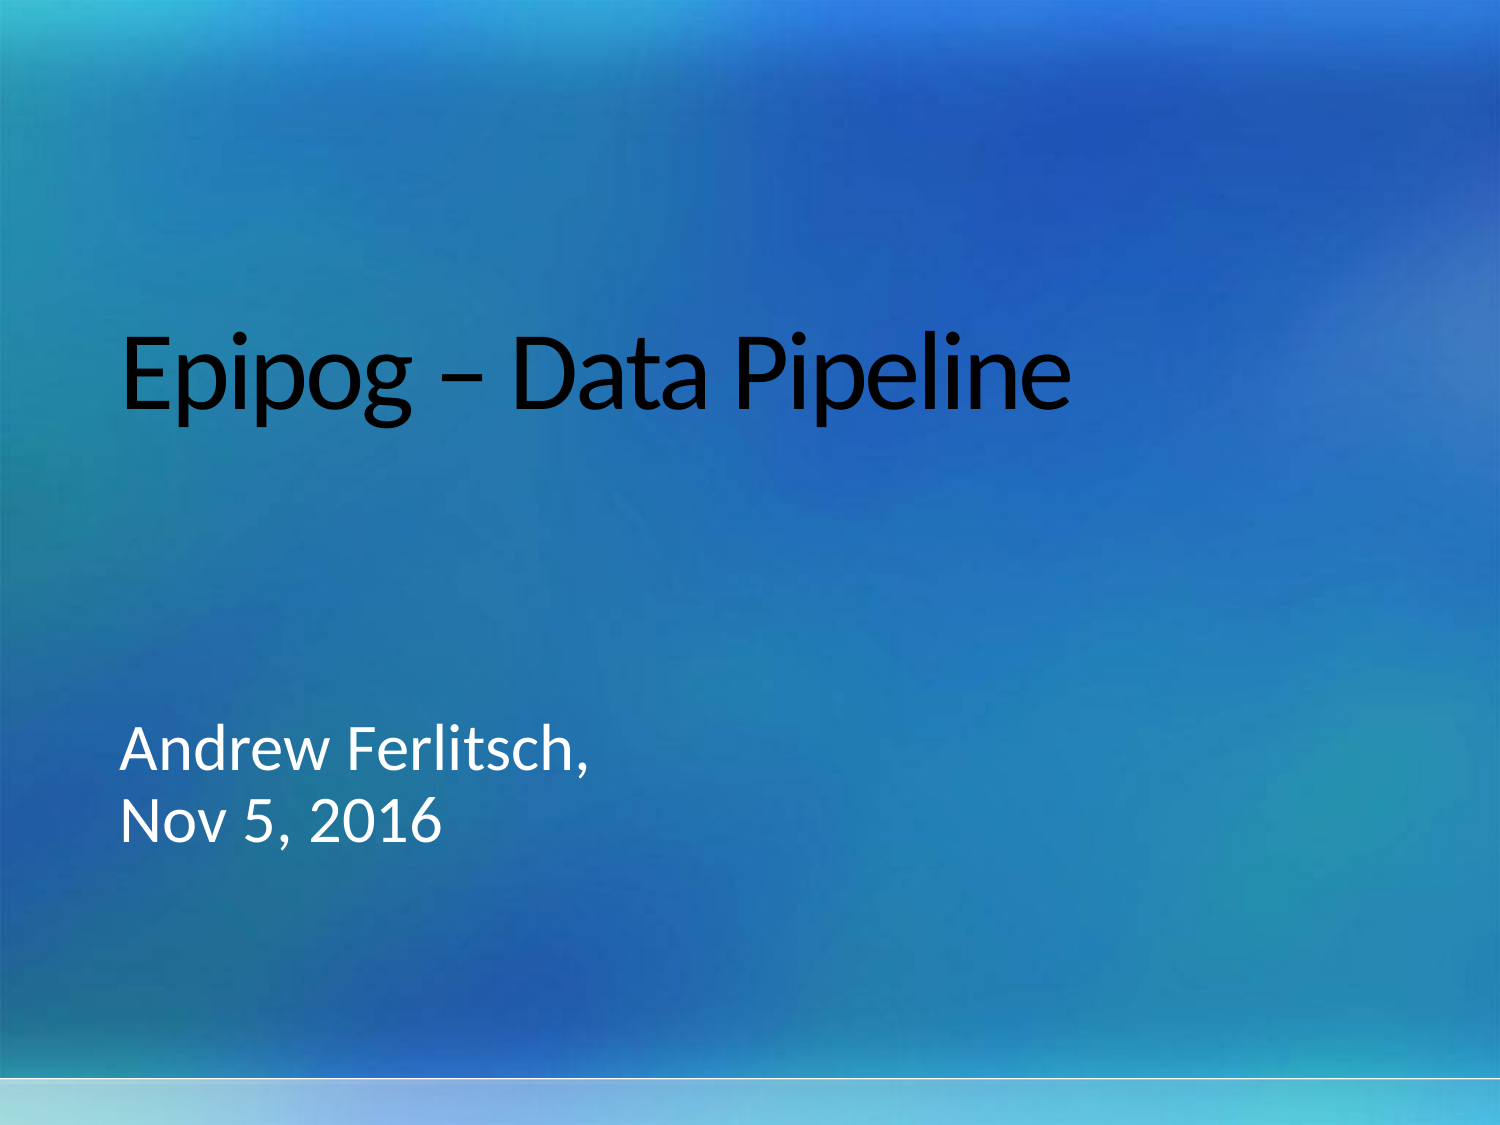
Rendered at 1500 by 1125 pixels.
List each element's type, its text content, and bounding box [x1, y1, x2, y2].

picture [0, 0, 1500, 1125]
subtitle Andrew Ferlitsch, Nov 5, 2016 [119, 712, 1380, 938]
title Epipog – Data Pipeline [119, 312, 1380, 563]
